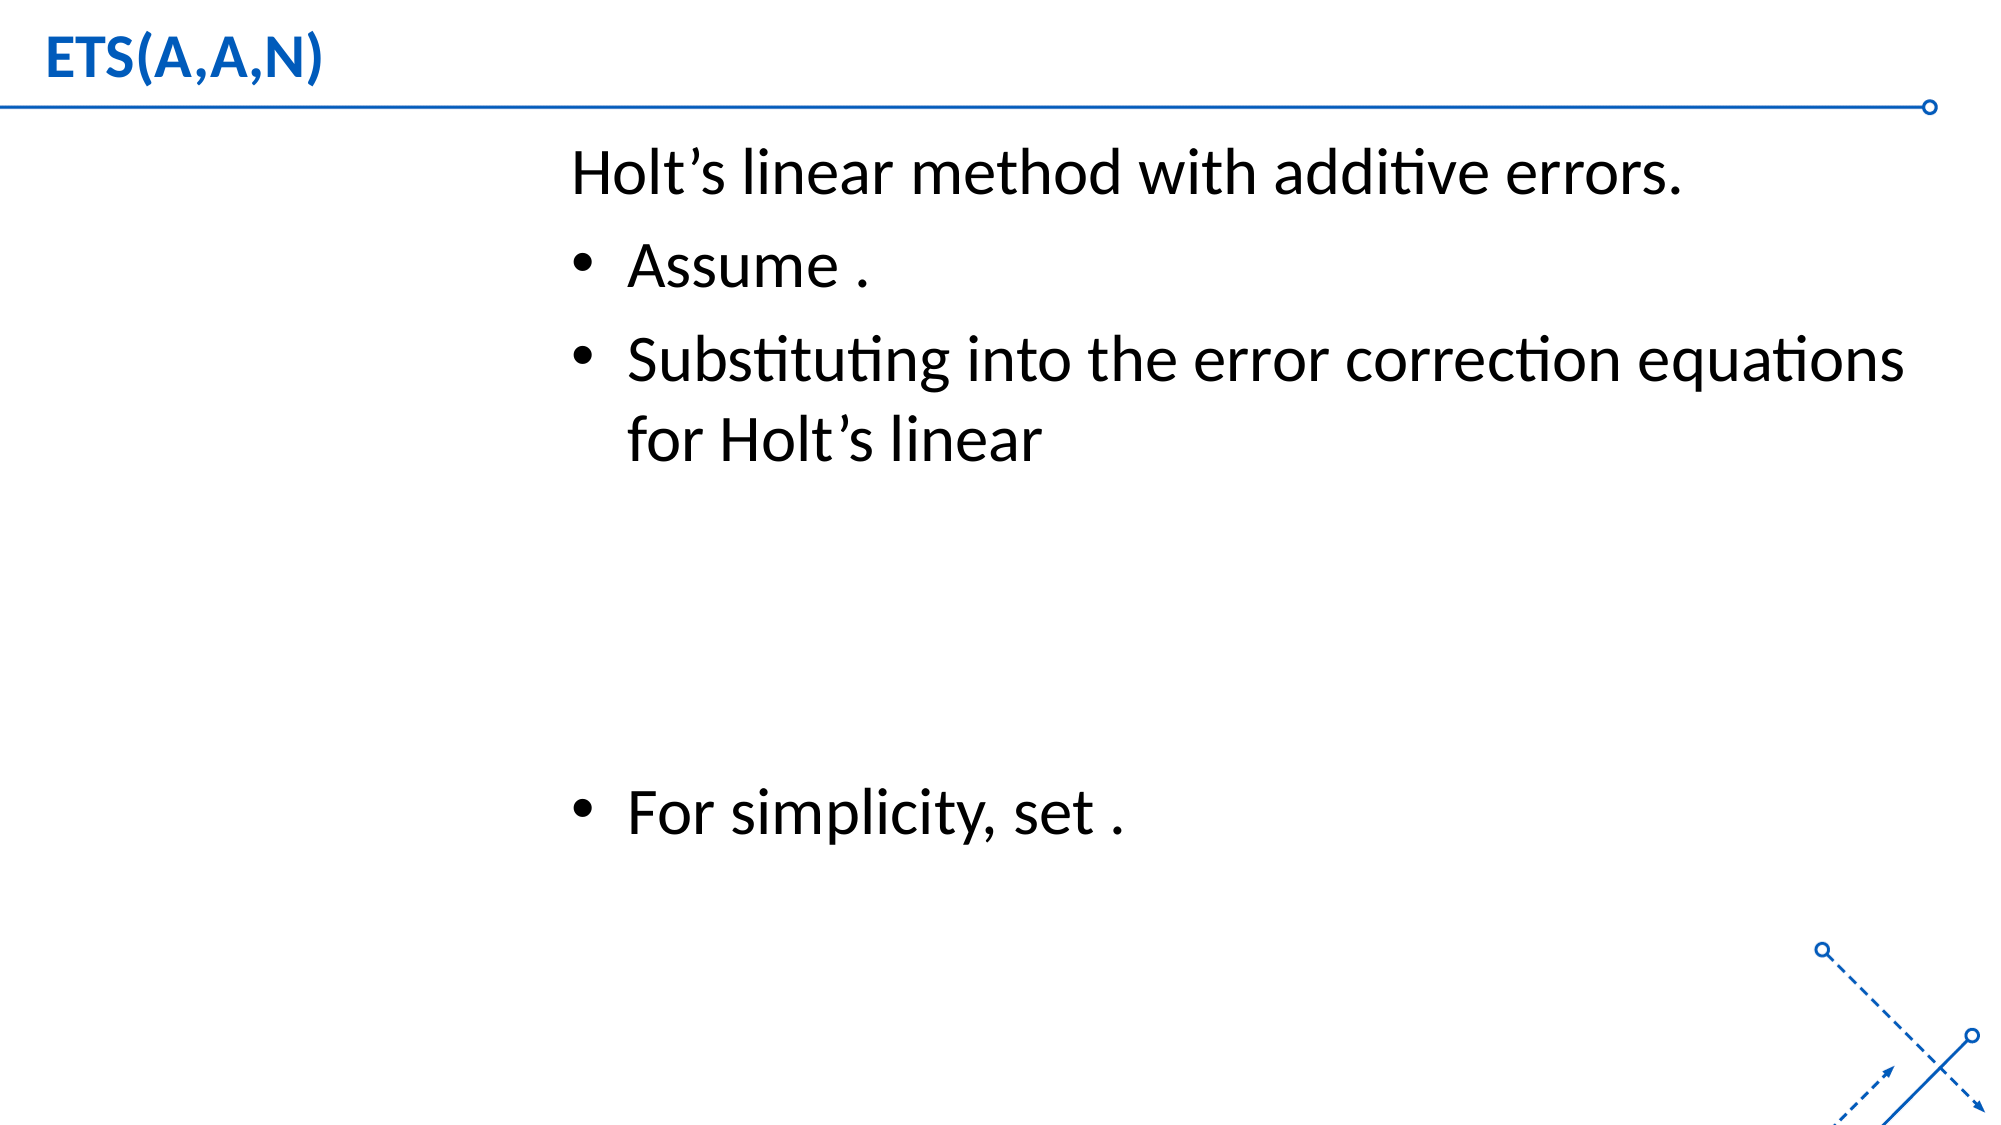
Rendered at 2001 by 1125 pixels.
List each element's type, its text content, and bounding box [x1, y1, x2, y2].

picture [0, 0, 2001, 1125]
title ETS(A,A,N) [30, 7, 1968, 98]
